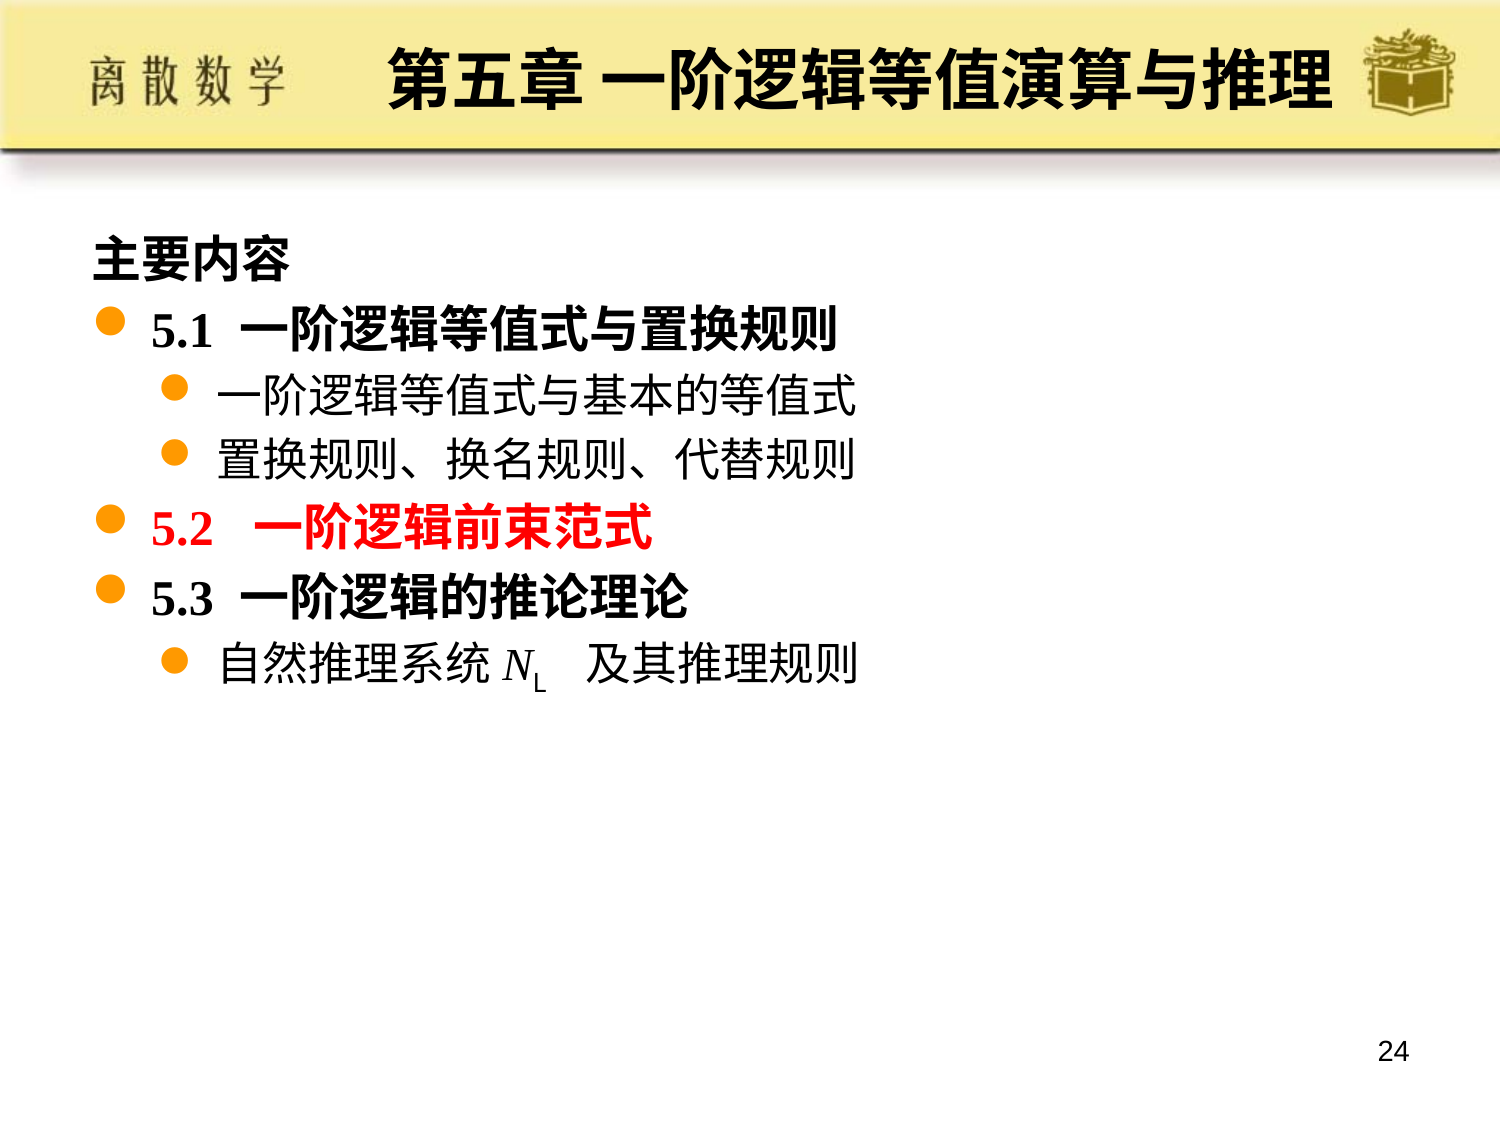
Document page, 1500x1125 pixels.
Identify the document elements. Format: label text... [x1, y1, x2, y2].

slide_number 24 [1074, 1024, 1425, 1103]
list 主要内容 5.1 一阶逻辑等值式与置换规则 一阶逻辑等值式与基本的等值式 置换规则、换名规则、代替规则 5.2 一阶逻辑前束范式 5.3 一阶逻辑的推论理论 自然推理系统NL 及其推理规则 [76, 220, 1427, 693]
picture [0, 0, 1500, 1125]
title 第五章 一阶逻辑等值演算与推理 [301, 42, 1350, 114]
